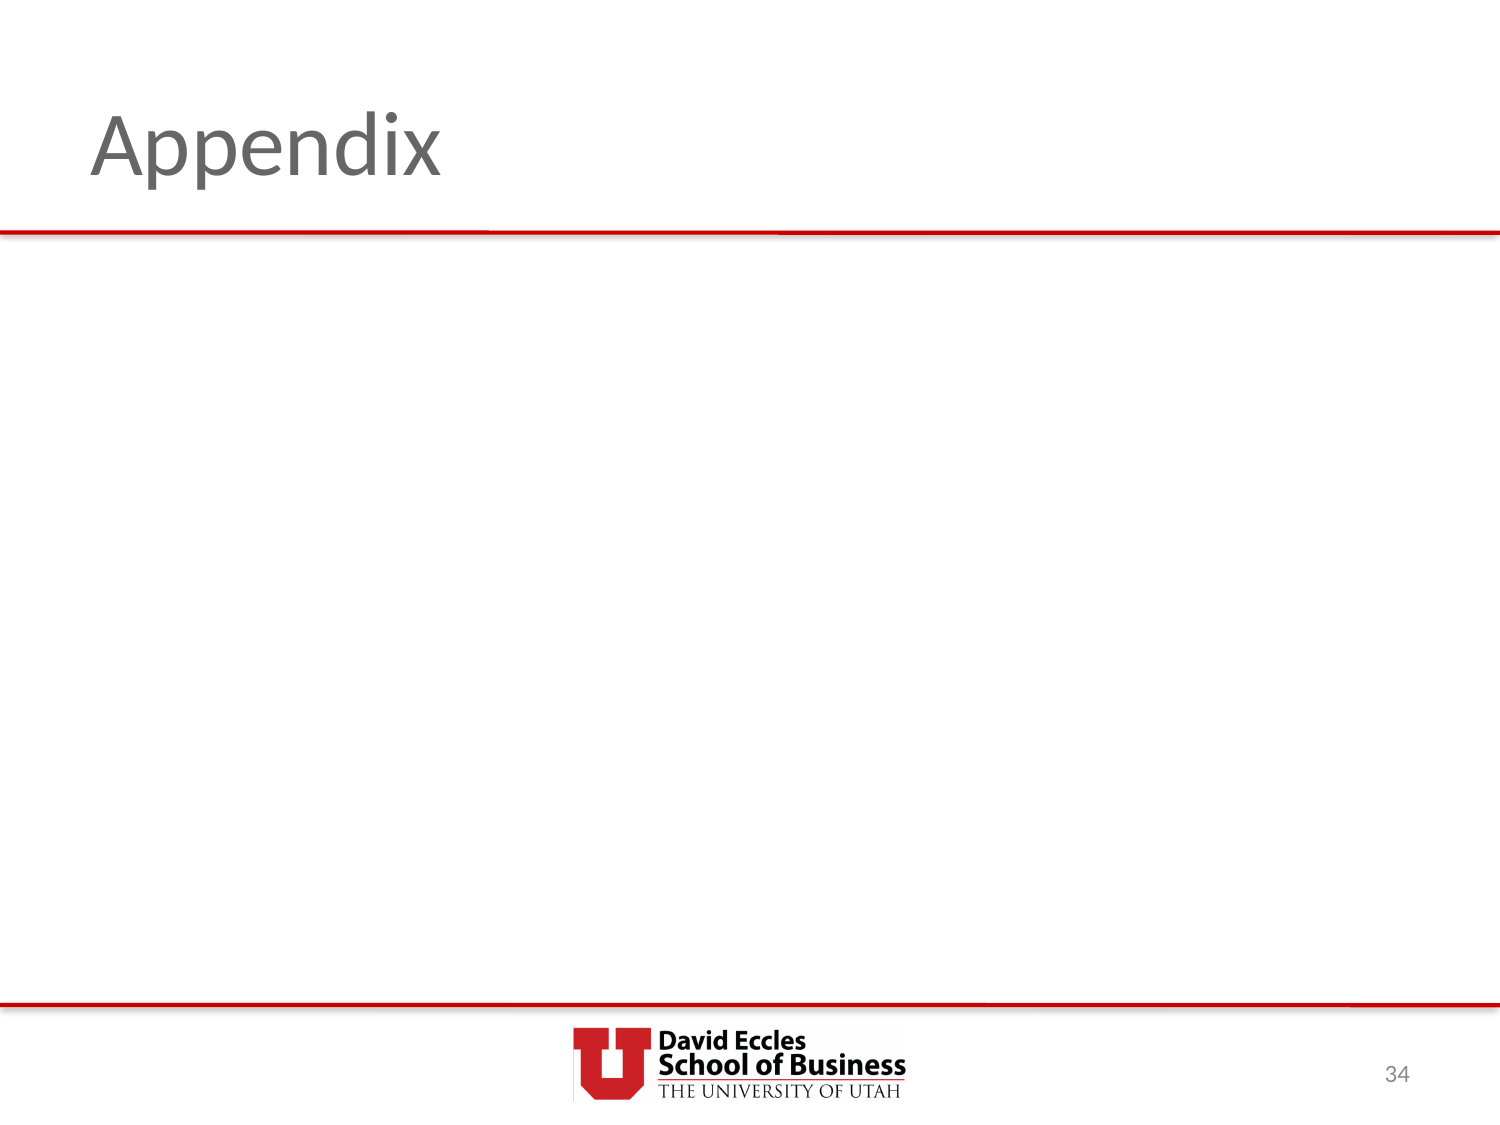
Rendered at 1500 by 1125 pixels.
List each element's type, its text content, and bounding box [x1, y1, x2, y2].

slide_number 34 [1074, 1042, 1425, 1103]
title Appendix [75, 45, 1425, 233]
picture [573, 1026, 907, 1102]
